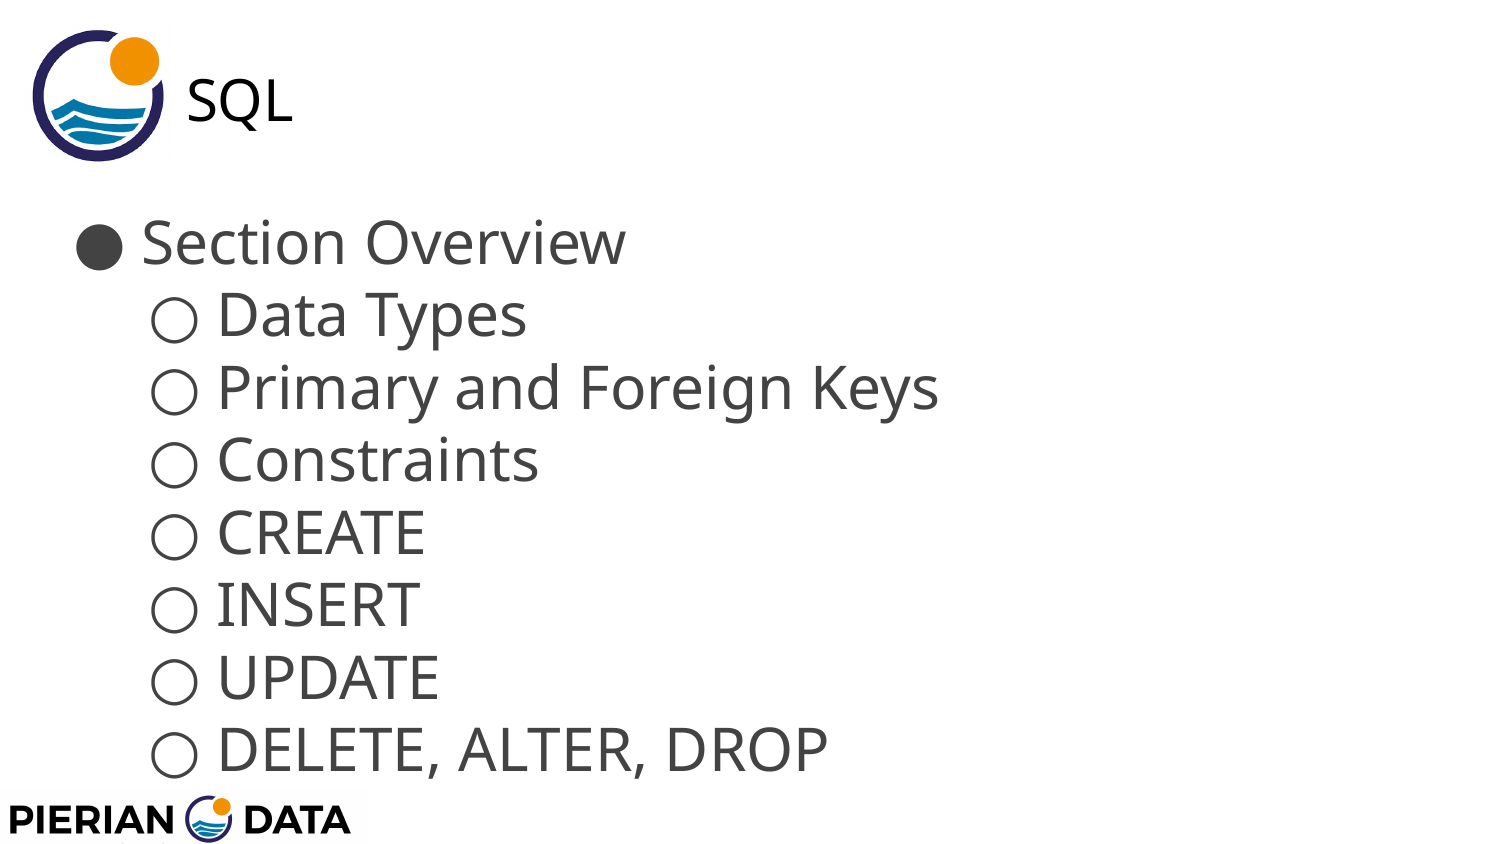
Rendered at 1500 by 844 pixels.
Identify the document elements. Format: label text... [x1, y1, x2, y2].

picture [0, 787, 368, 844]
list Section Overview Data Types Primary and Foreign Keys Constraints CREATE INSERT UPDATE DELETE, ALTER, DROP [51, 189, 1476, 750]
title SQL [176, 48, 1449, 143]
picture [24, 24, 172, 167]
